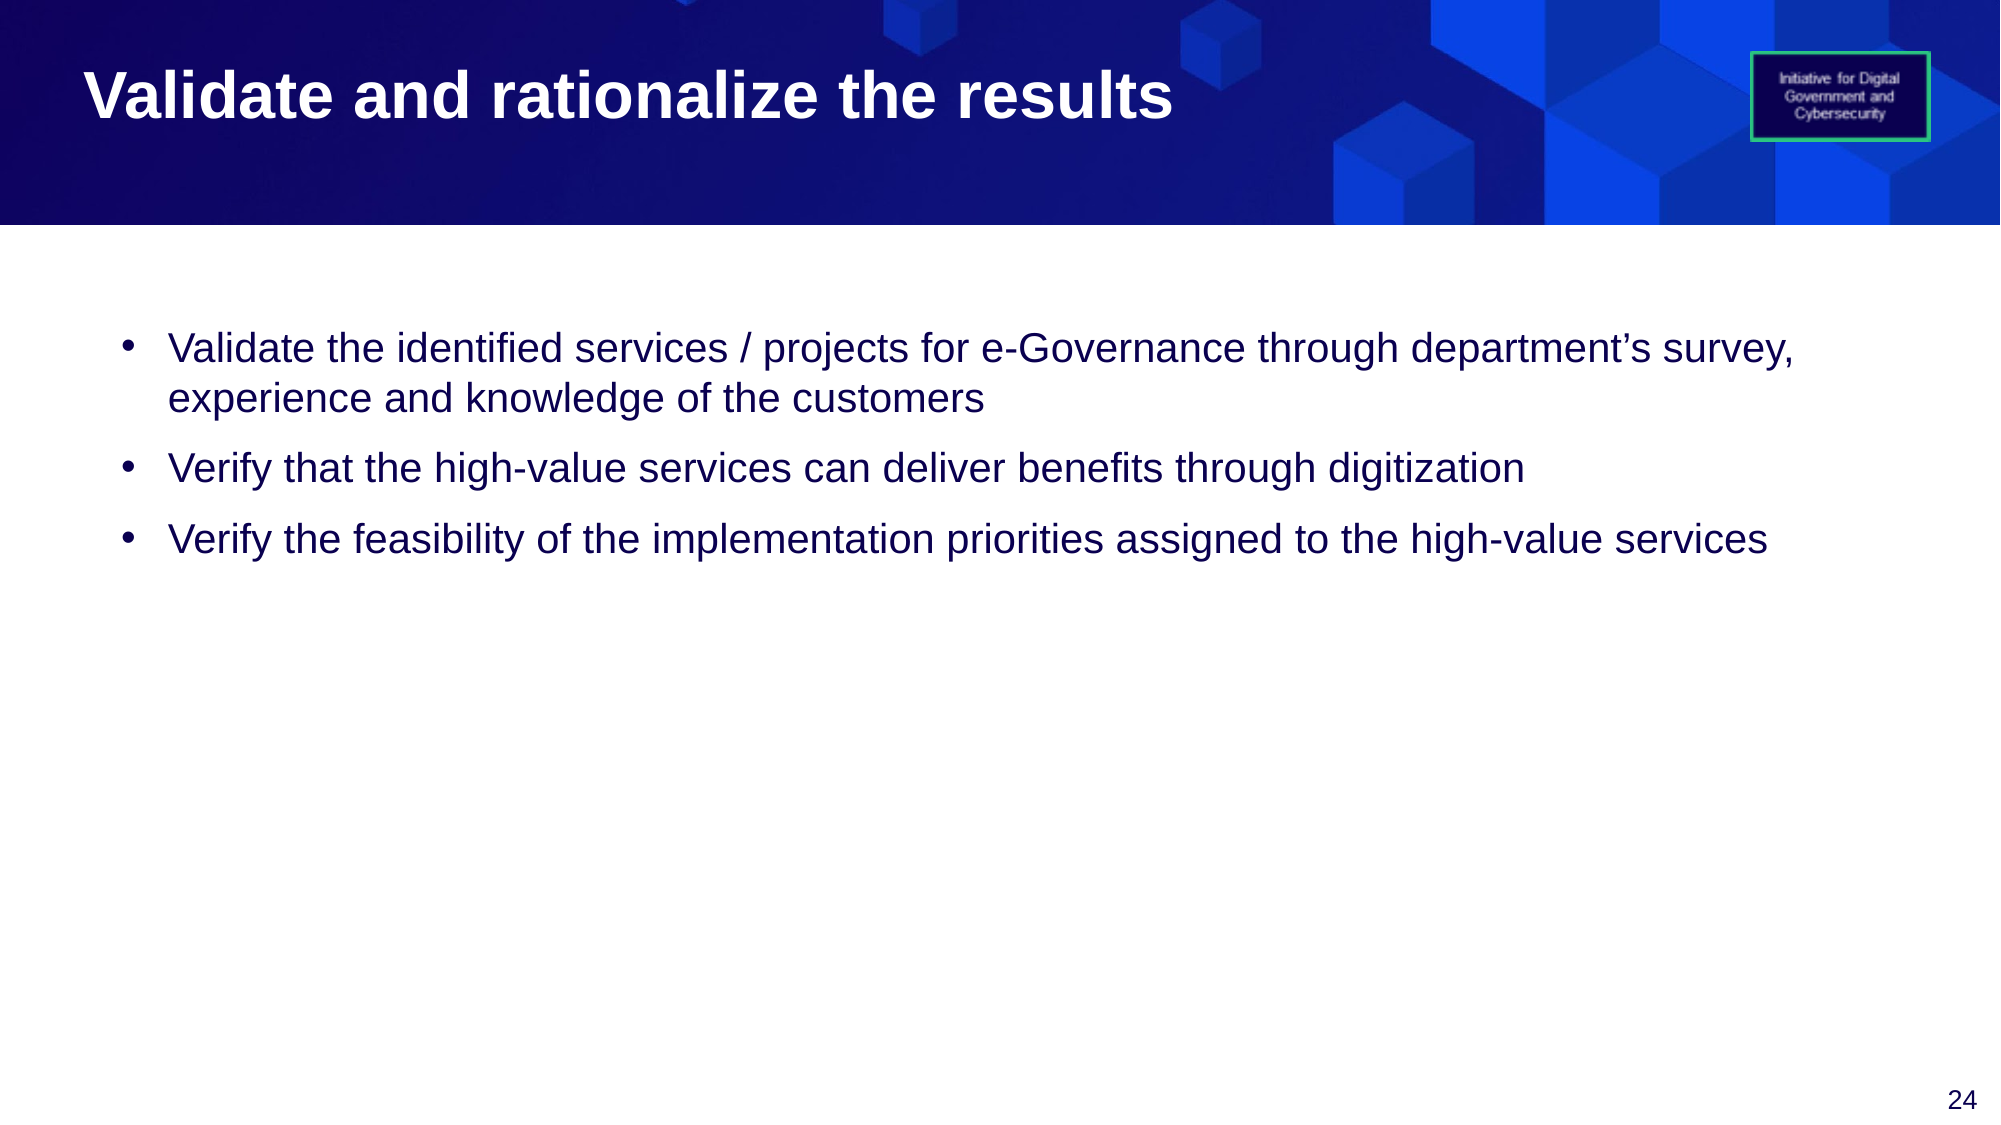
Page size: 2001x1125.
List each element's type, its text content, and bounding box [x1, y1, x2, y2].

title Validate and rationalize the results [83, 52, 1747, 116]
list Validate the identified services / projects for e-Governance through department’s survey, experience and knowledge of the customers Verify that the high-value services can deliver benefits through digitization Verify the feasibility of the implementation priorities assigned to the high-value services [83, 249, 1906, 1073]
slide_number 24 [1864, 1077, 1978, 1115]
picture [0, 0, 2000, 225]
